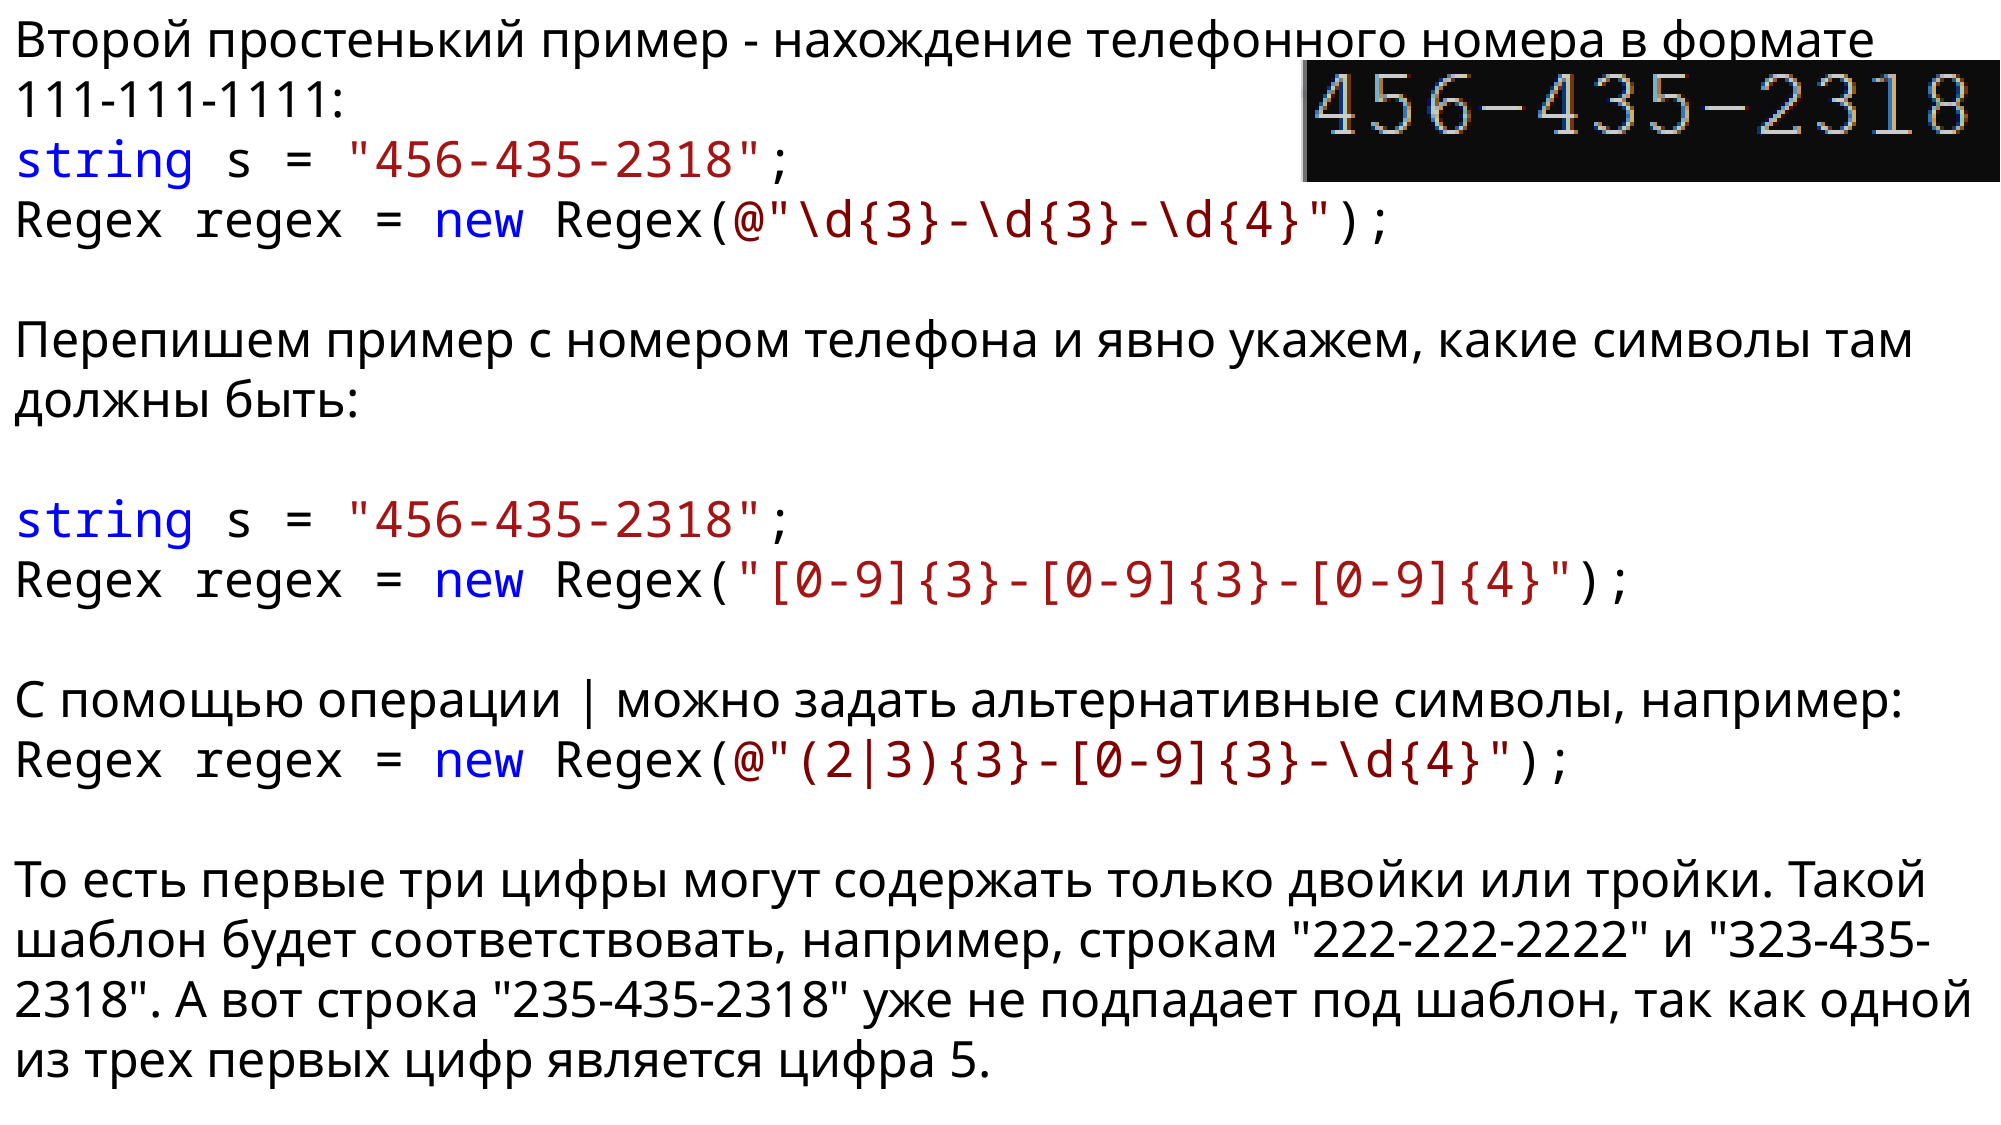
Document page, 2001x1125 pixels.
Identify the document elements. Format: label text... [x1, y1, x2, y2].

picture [1300, 60, 2000, 182]
text_box Второй простенький пример - нахождение телефонного номера в формате 111-111-1111: string s = "456-435-2318"; Regex regex = new Regex(@"\d{3}-\d{3}-\d{4}"); Перепишем пример с номером телефона и явно укажем, какие символы там должны быть: string s = "456-435-2318"; Regex regex = new Regex("[0-9]{3}-[0-9]{3}-[0-9]{4}"); С помощью операции | можно задать альтернативные символы, например: Regex regex = new Regex(@"(2|3){3}-[0-9]{3}-\d{4}"); То есть первые три цифры могут содержать только двойки или тройки. Такой шаблон будет соответствовать, например, строкам "222-222-2222" и "323-435-2318". А вот строка "235-435-2318" уже не подпадает под шаблон, так как одной из трех первых цифр является цифра 5. [0, 0, 2000, 1095]
